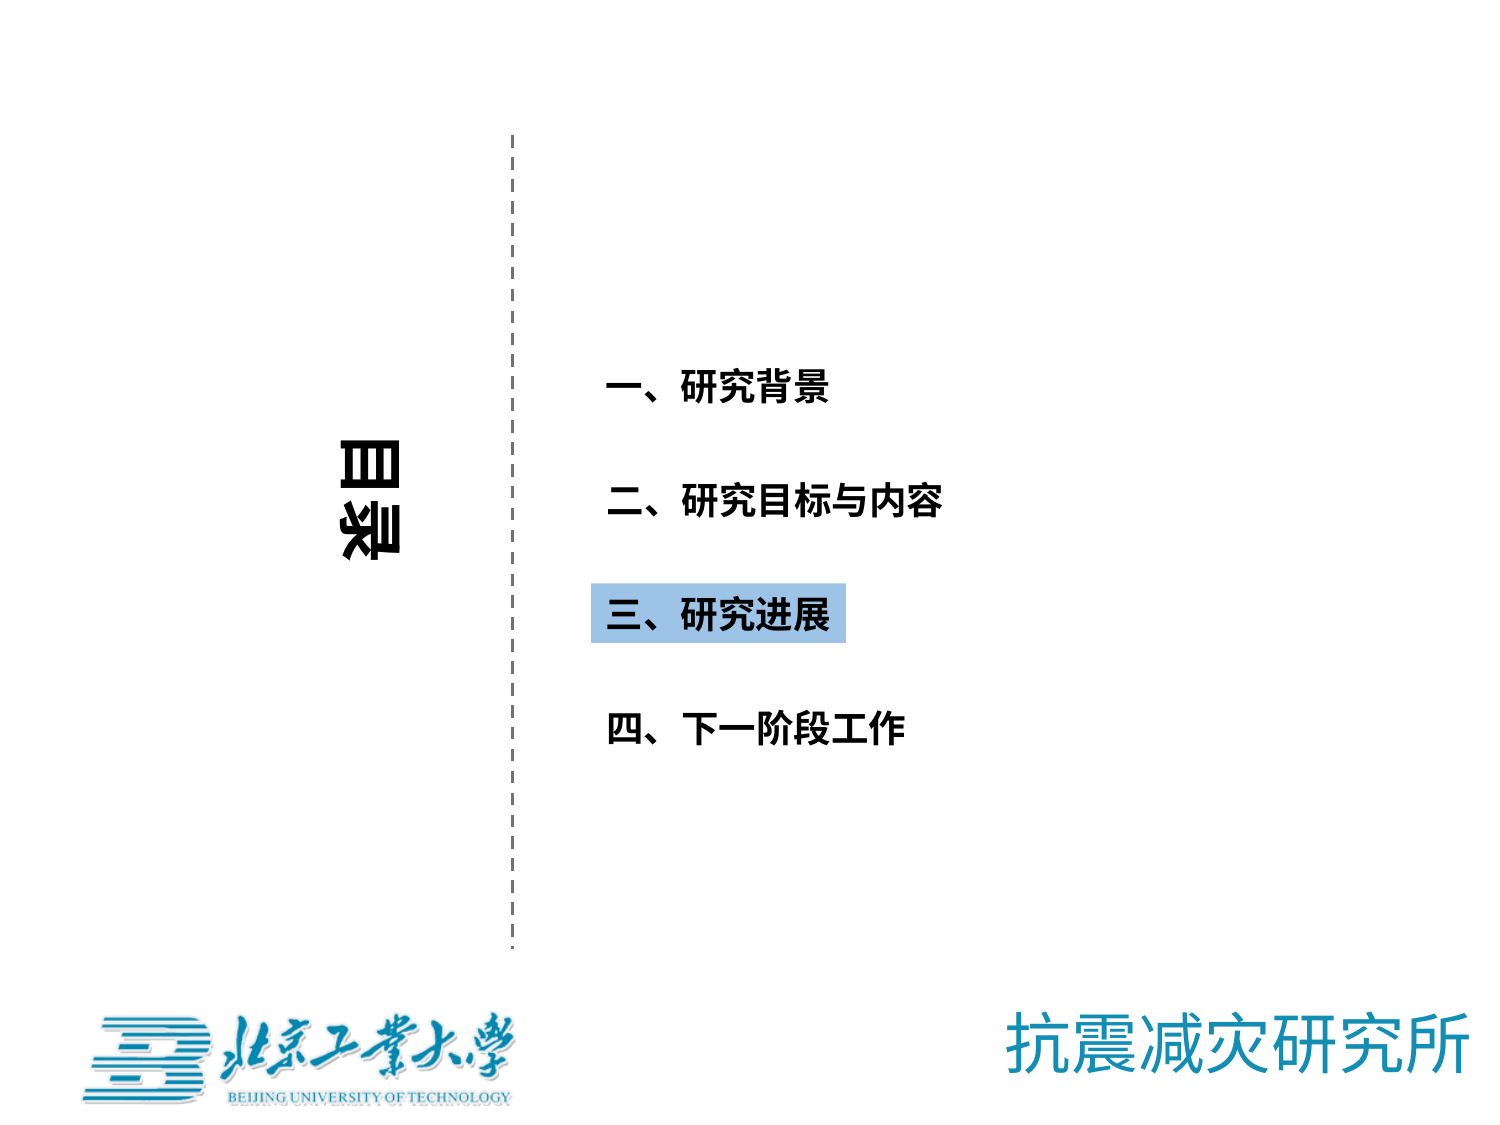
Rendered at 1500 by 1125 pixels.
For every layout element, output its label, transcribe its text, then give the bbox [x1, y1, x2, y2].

text_box 三、研究进展 [591, 583, 846, 643]
text_box 一、研究背景 [591, 355, 846, 416]
text_box 二、研究目标与内容 [592, 469, 960, 530]
picture [67, 1001, 561, 1125]
text_box 四、下一阶段工作 [591, 697, 922, 757]
text_box 目录 [309, 416, 421, 565]
